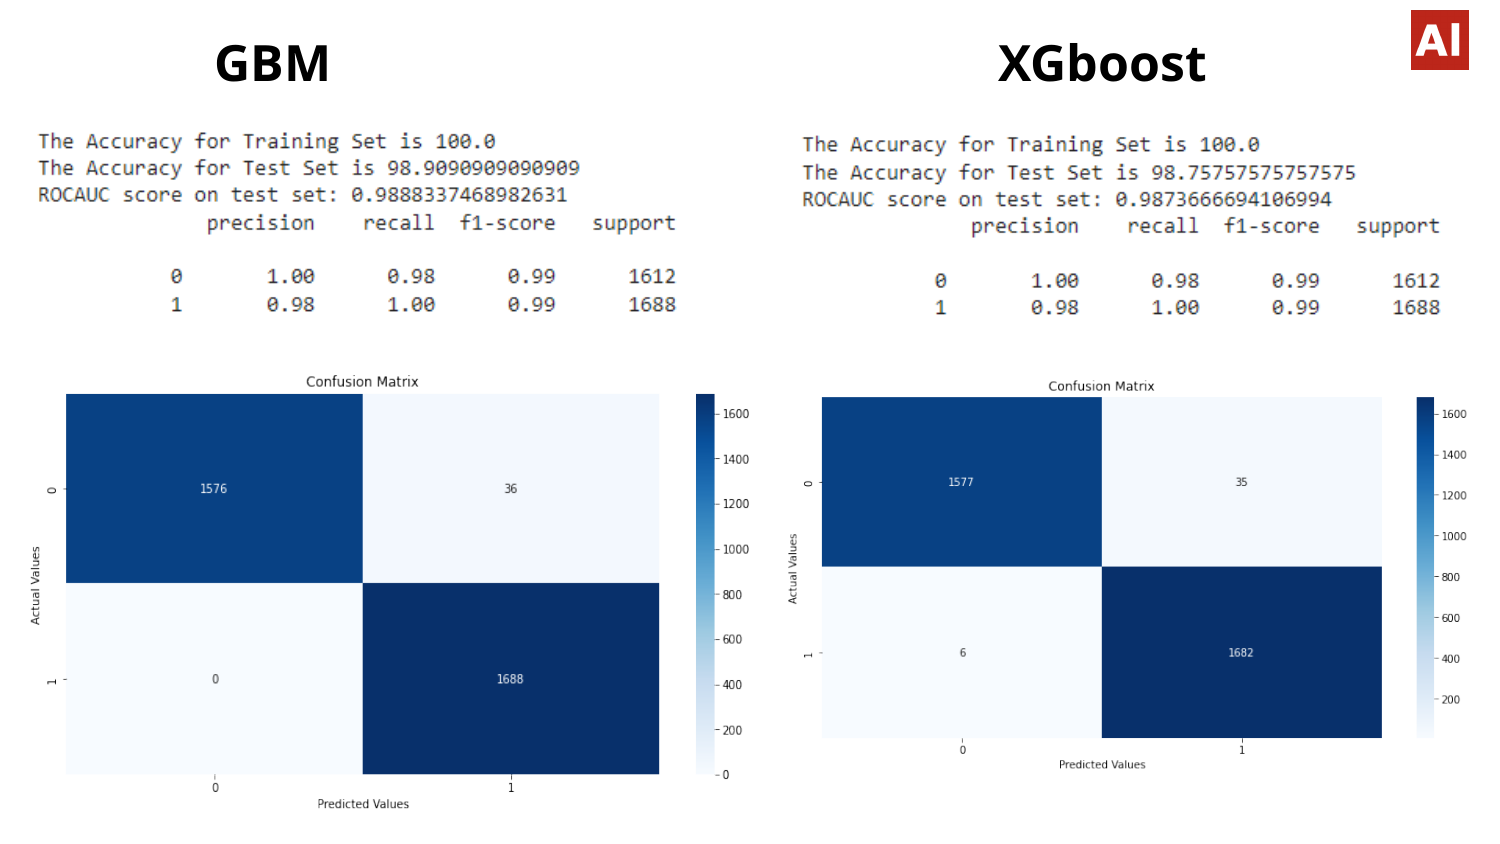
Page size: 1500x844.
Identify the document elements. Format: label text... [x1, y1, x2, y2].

picture [24, 366, 758, 819]
text_box GBM [82, 24, 504, 100]
picture [781, 373, 1476, 779]
text_box XGboost [892, 24, 1345, 100]
picture [24, 124, 712, 343]
picture [781, 124, 1472, 349]
picture [1411, 10, 1469, 70]
